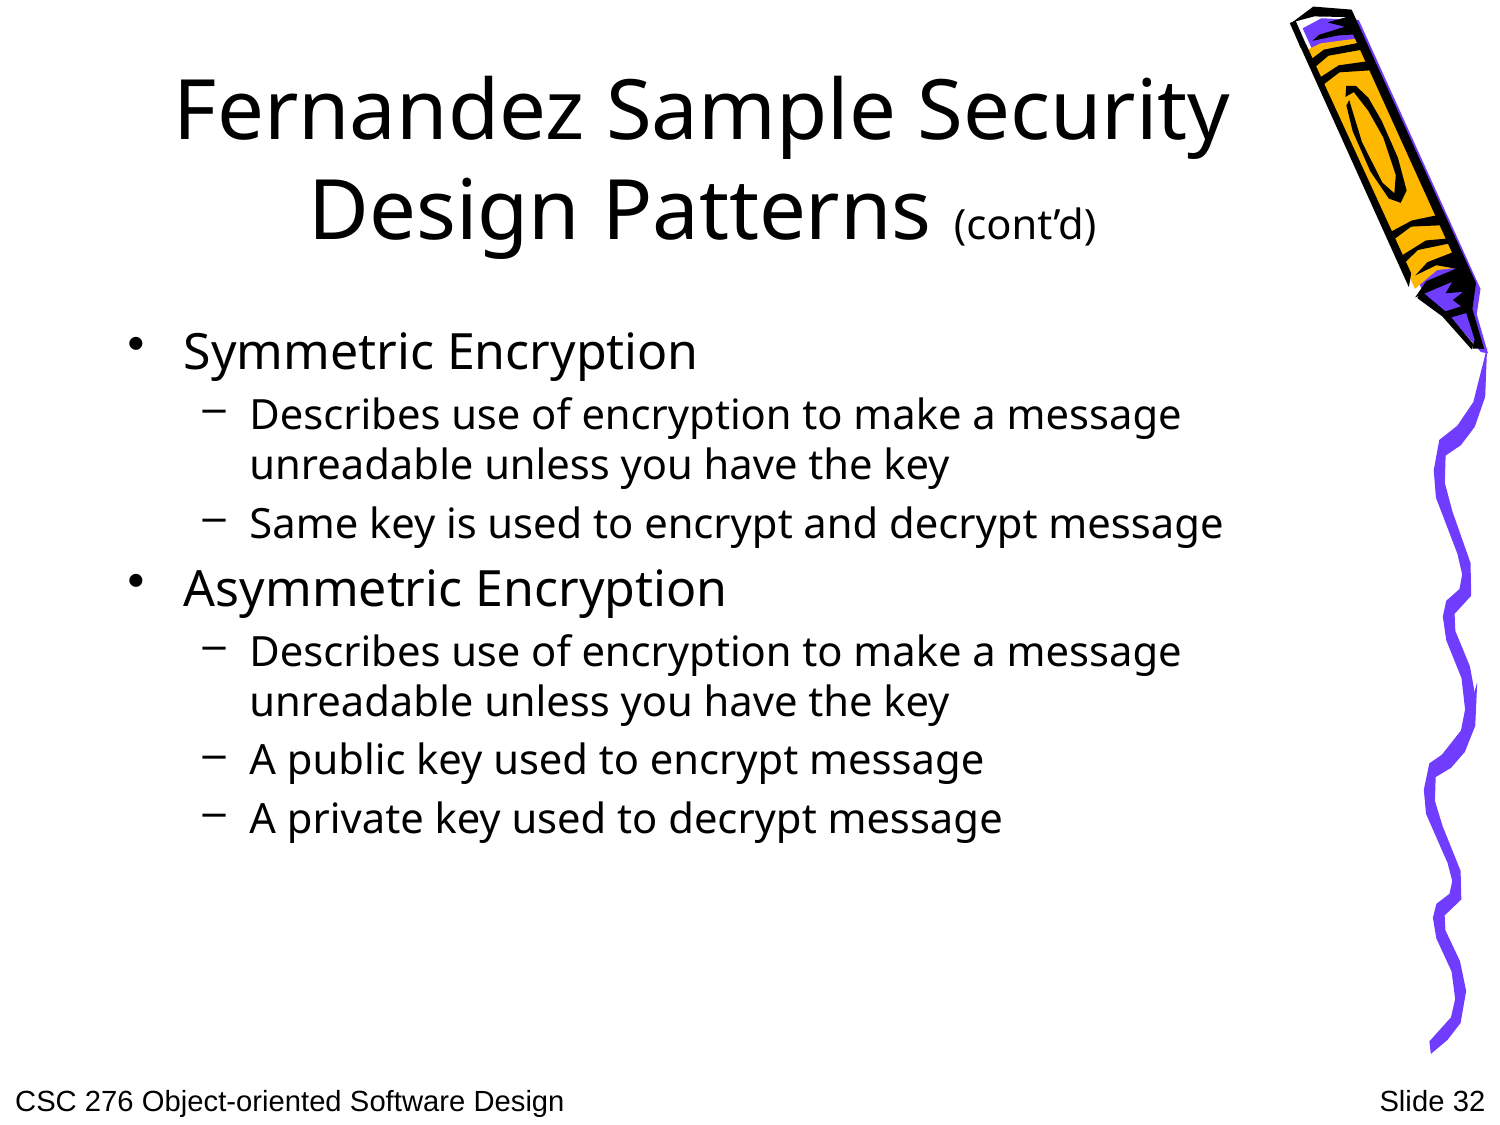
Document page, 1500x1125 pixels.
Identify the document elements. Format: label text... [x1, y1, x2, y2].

title Fernandez Sample Security Design Patterns (cont’d) [112, 24, 1293, 288]
list Symmetric Encryption Describes use of encryption to make a message unreadable unless you have the key Same key is used to encrypt and decrypt message Asymmetric Encryption Describes use of encryption to make a message unreadable unless you have the key A public key used to encrypt message A private key used to decrypt message [112, 311, 1376, 1026]
